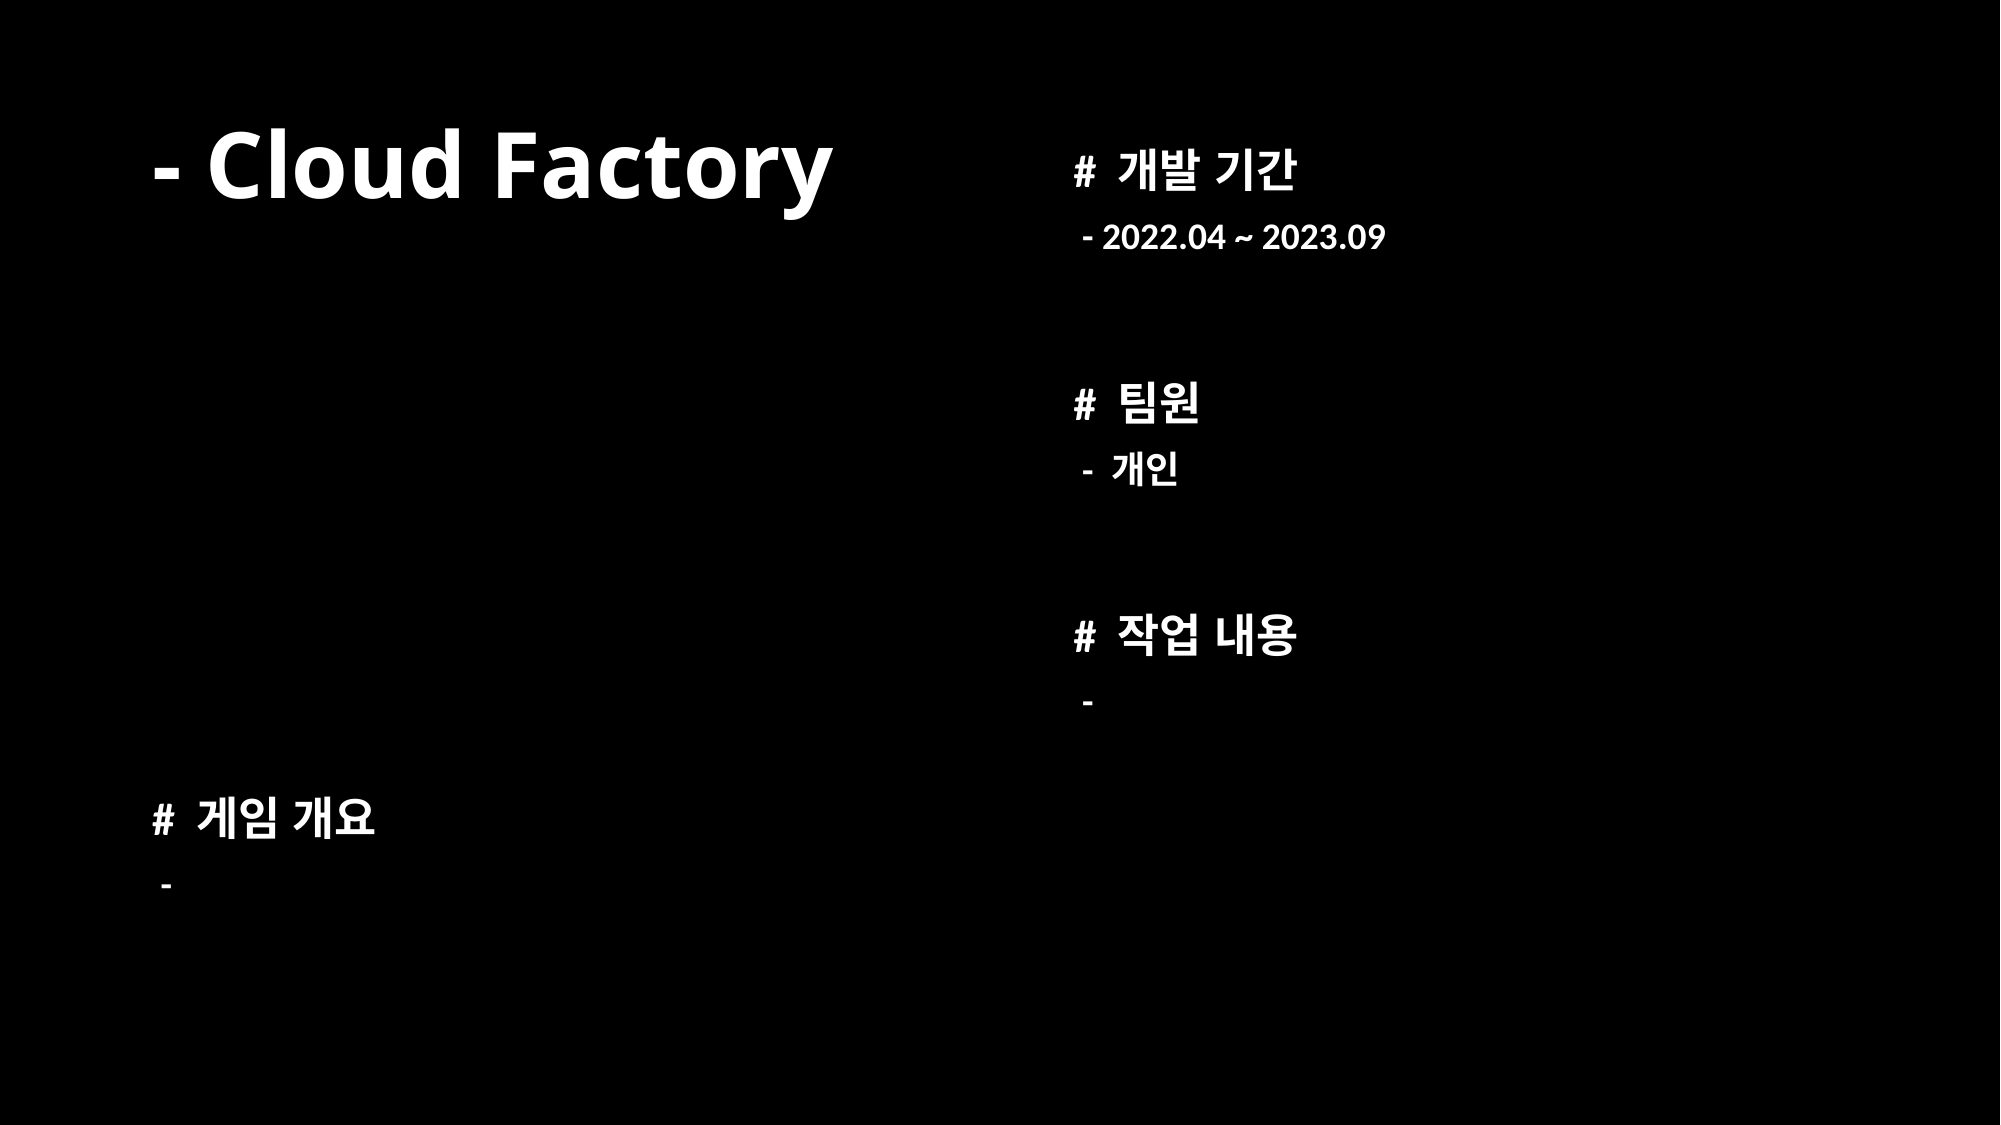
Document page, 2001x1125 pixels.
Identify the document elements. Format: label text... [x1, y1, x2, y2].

text_box - [137, 852, 894, 913]
text_box # 개발 기간 [1058, 134, 1815, 204]
text_box - [1058, 669, 1815, 730]
text_box # 작업 내용 [1058, 599, 1815, 669]
text_box # 게임 개요 [137, 782, 894, 852]
text_box - 2022.04 ~ 2023.09 [1058, 204, 1815, 265]
text_box # 팀원 [1058, 367, 1815, 438]
title - Cloud Factory [137, 59, 1863, 278]
text_box - 개인 [1058, 438, 1815, 498]
